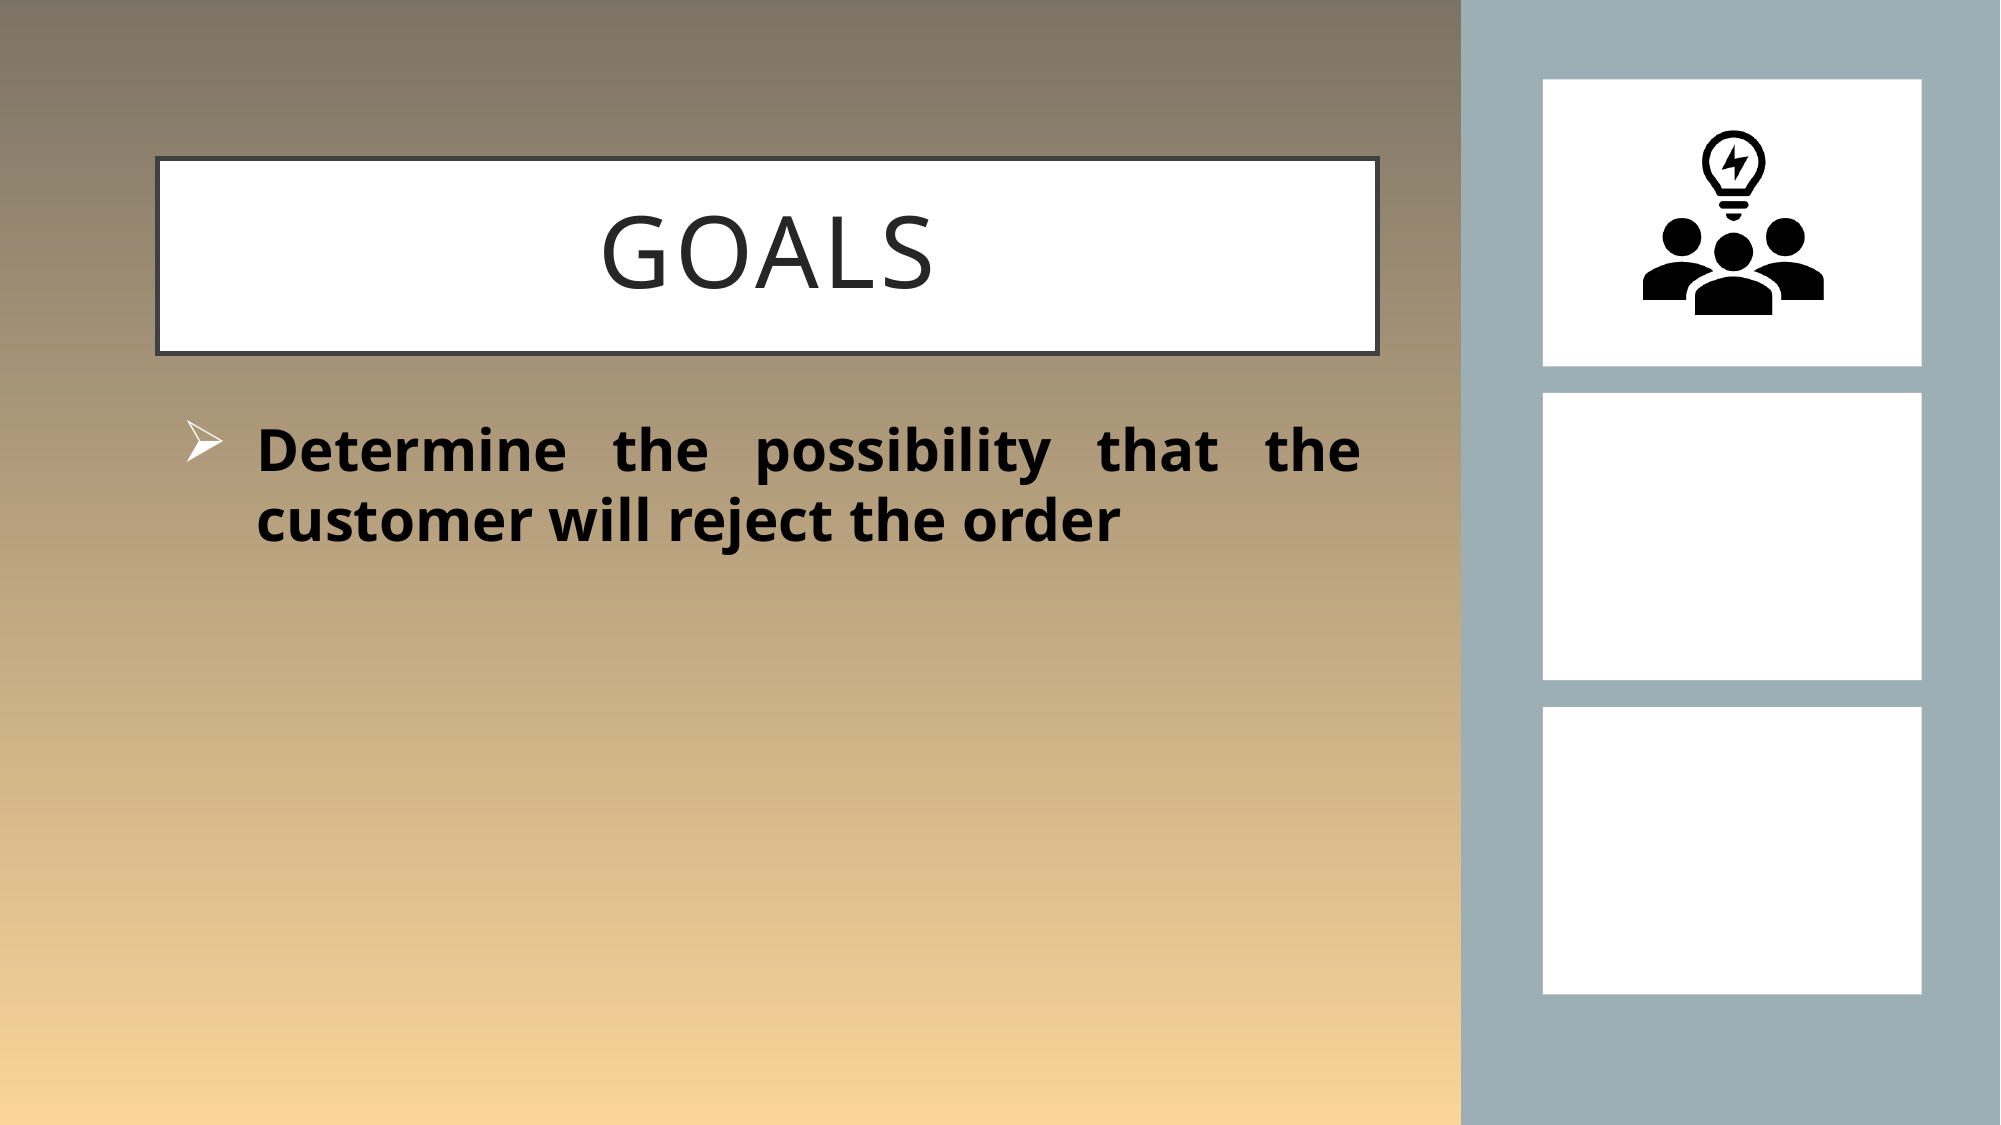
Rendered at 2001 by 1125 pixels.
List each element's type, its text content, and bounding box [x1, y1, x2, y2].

text_box [1542, 78, 1923, 368]
text_box [1460, 0, 2000, 1125]
text_box [1542, 706, 1923, 995]
title Goals [155, 156, 1380, 356]
picture [1613, 104, 1852, 342]
text_box Determine the possibility that the customer will reject the order [157, 405, 1378, 966]
text_box [1542, 392, 1923, 681]
